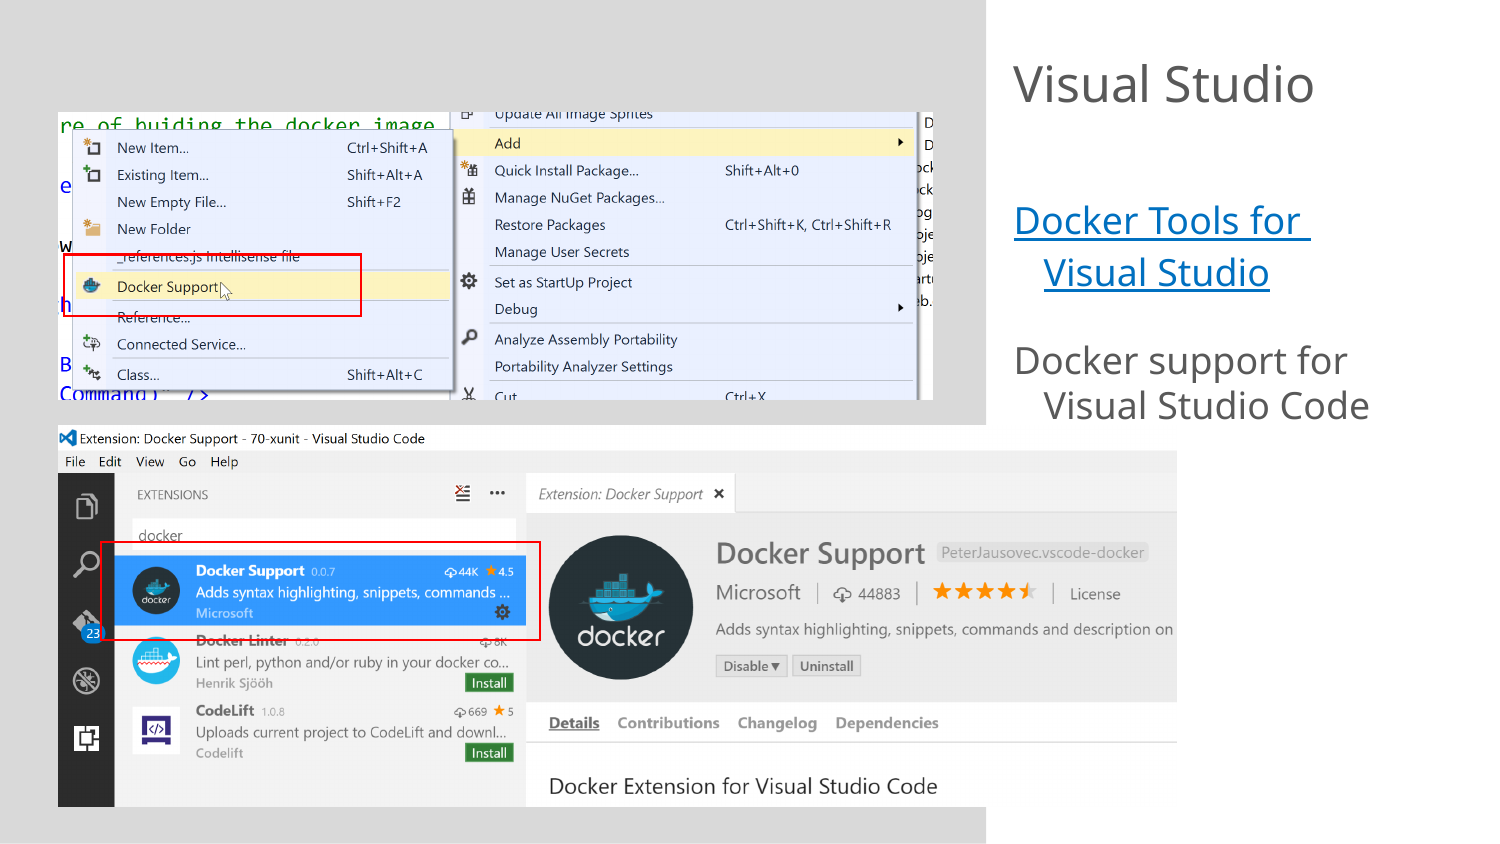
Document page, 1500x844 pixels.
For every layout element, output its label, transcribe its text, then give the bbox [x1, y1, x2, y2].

picture [58, 425, 1177, 807]
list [58, 112, 933, 400]
list Docker Tools for Visual Studio Docker support for Visual Studio Code [1013, 197, 1459, 777]
title Visual Studio [1013, 30, 1459, 113]
